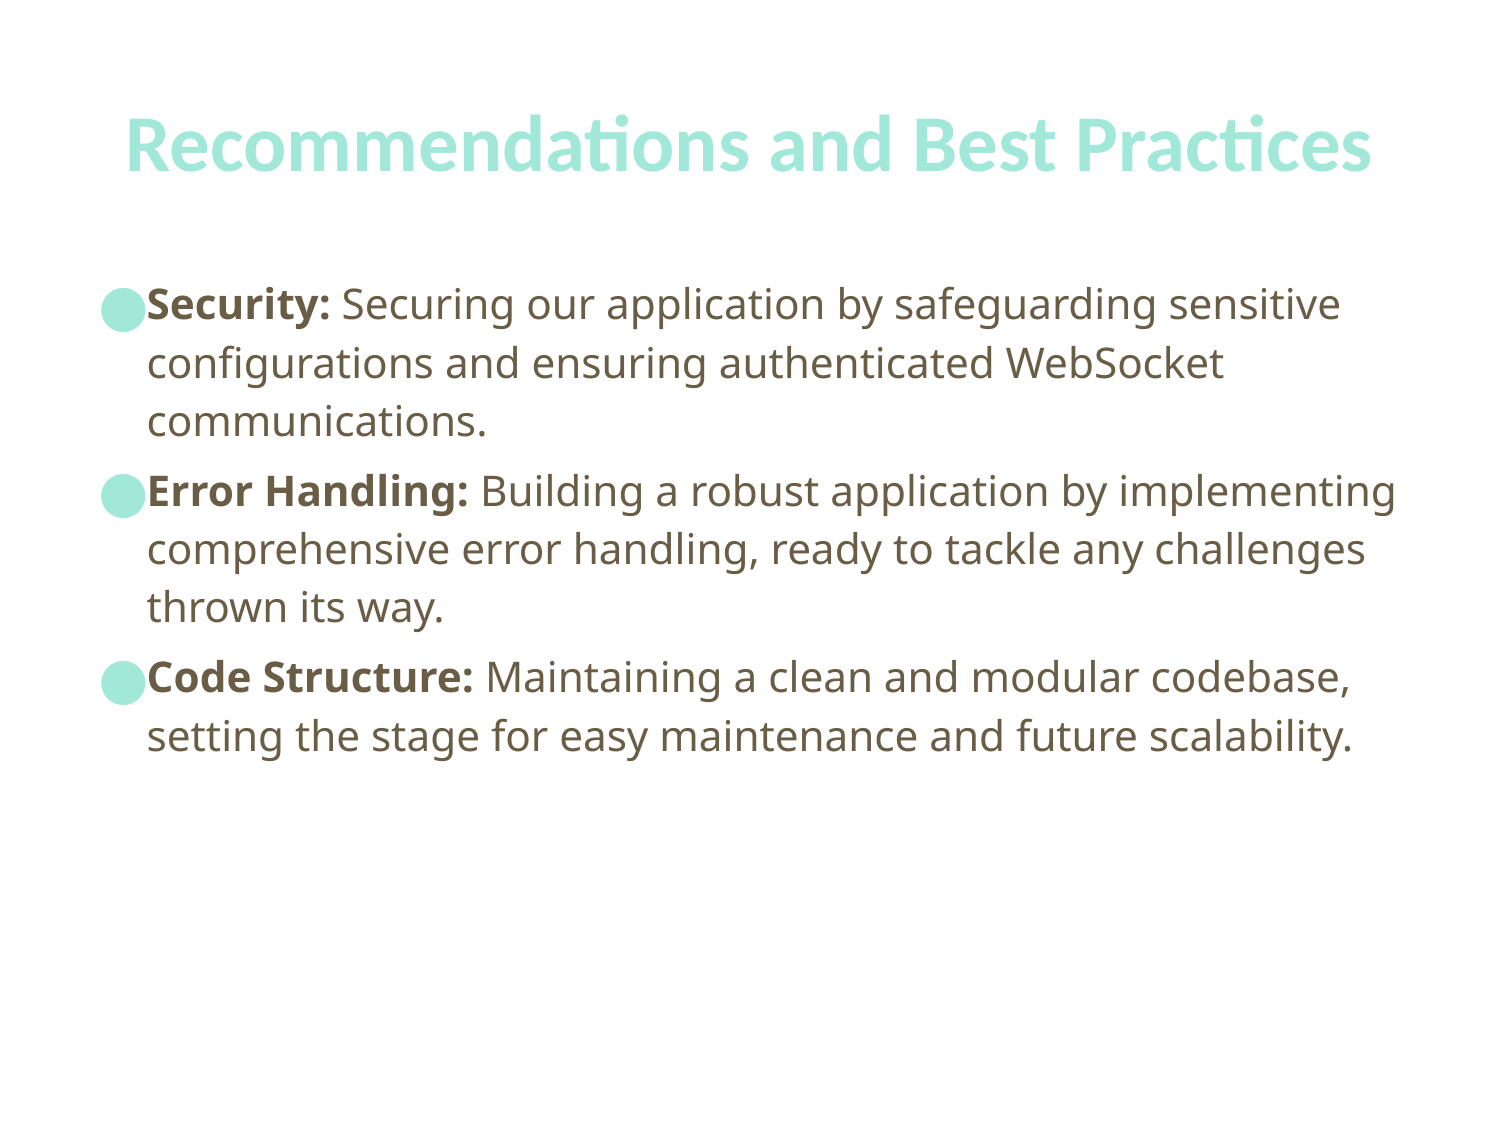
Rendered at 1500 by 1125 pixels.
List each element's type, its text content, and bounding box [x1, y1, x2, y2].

title Recommendations and Best Practices [75, 45, 1425, 233]
list Security: Securing our application by safeguarding sensitive configurations and ensuring authenticated WebSocket communications. Error Handling: Building a robust application by implementing comprehensive error handling, ready to tackle any challenges thrown its way. Code Structure: Maintaining a clean and modular codebase, setting the stage for easy maintenance and future scalability. [75, 262, 1425, 773]
